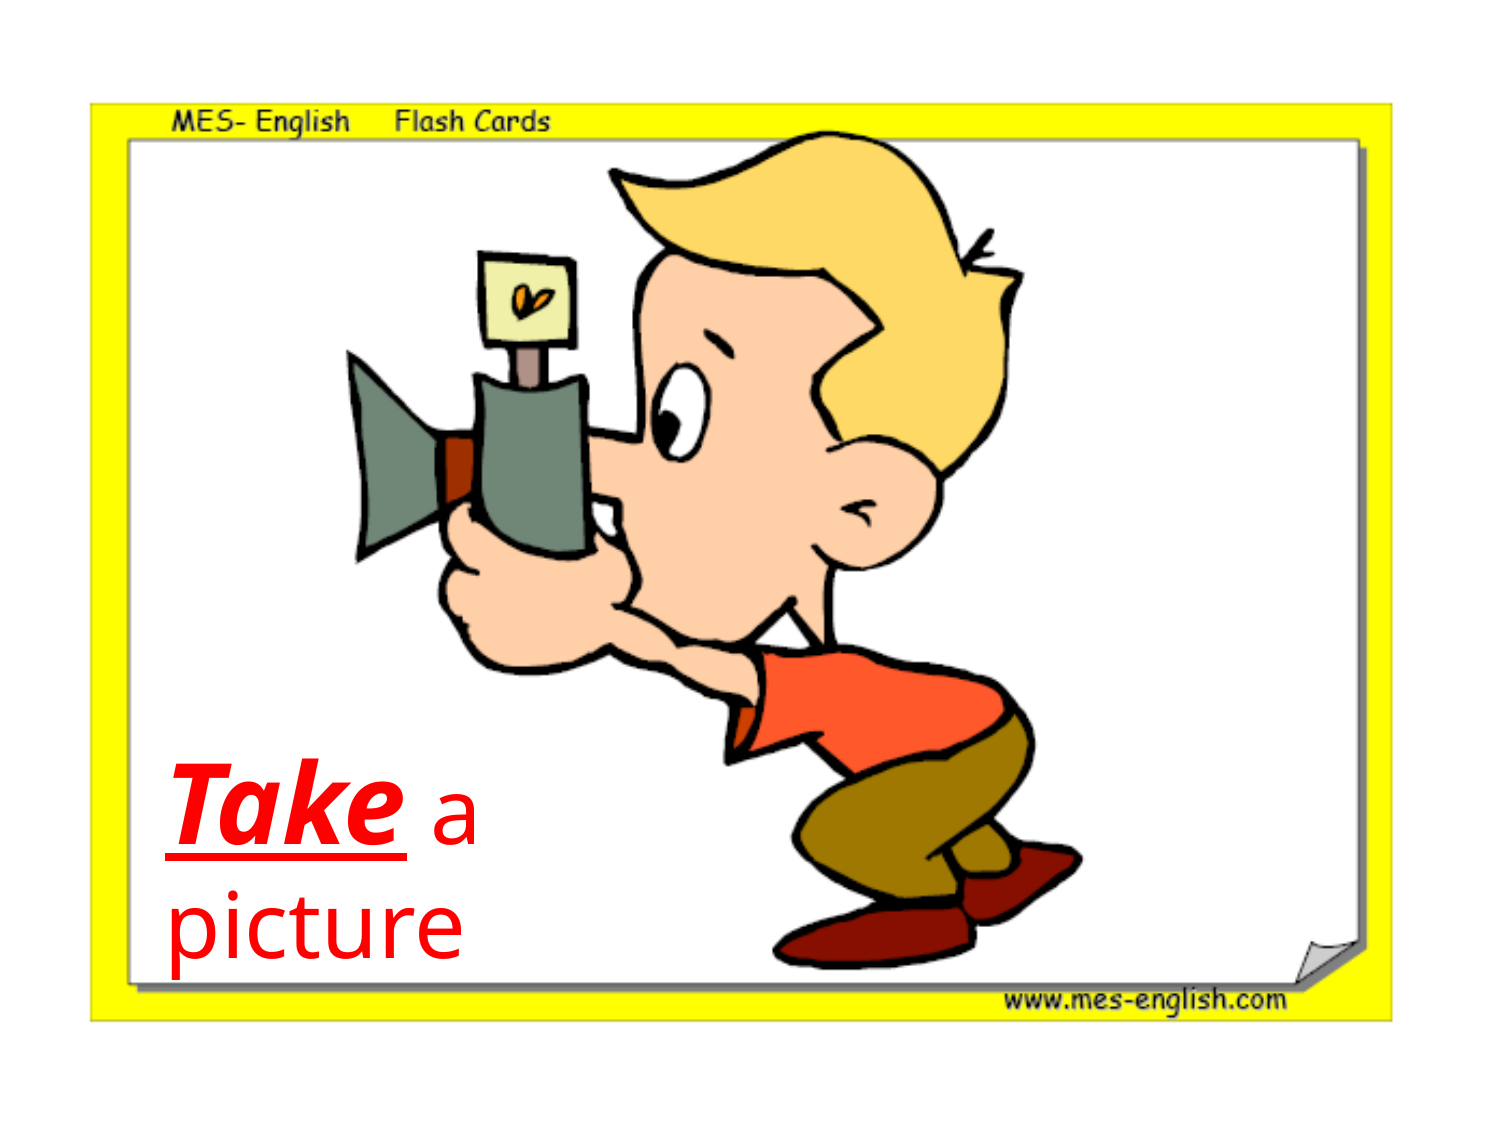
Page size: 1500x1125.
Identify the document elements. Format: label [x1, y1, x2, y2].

picture [67, 82, 1419, 1043]
